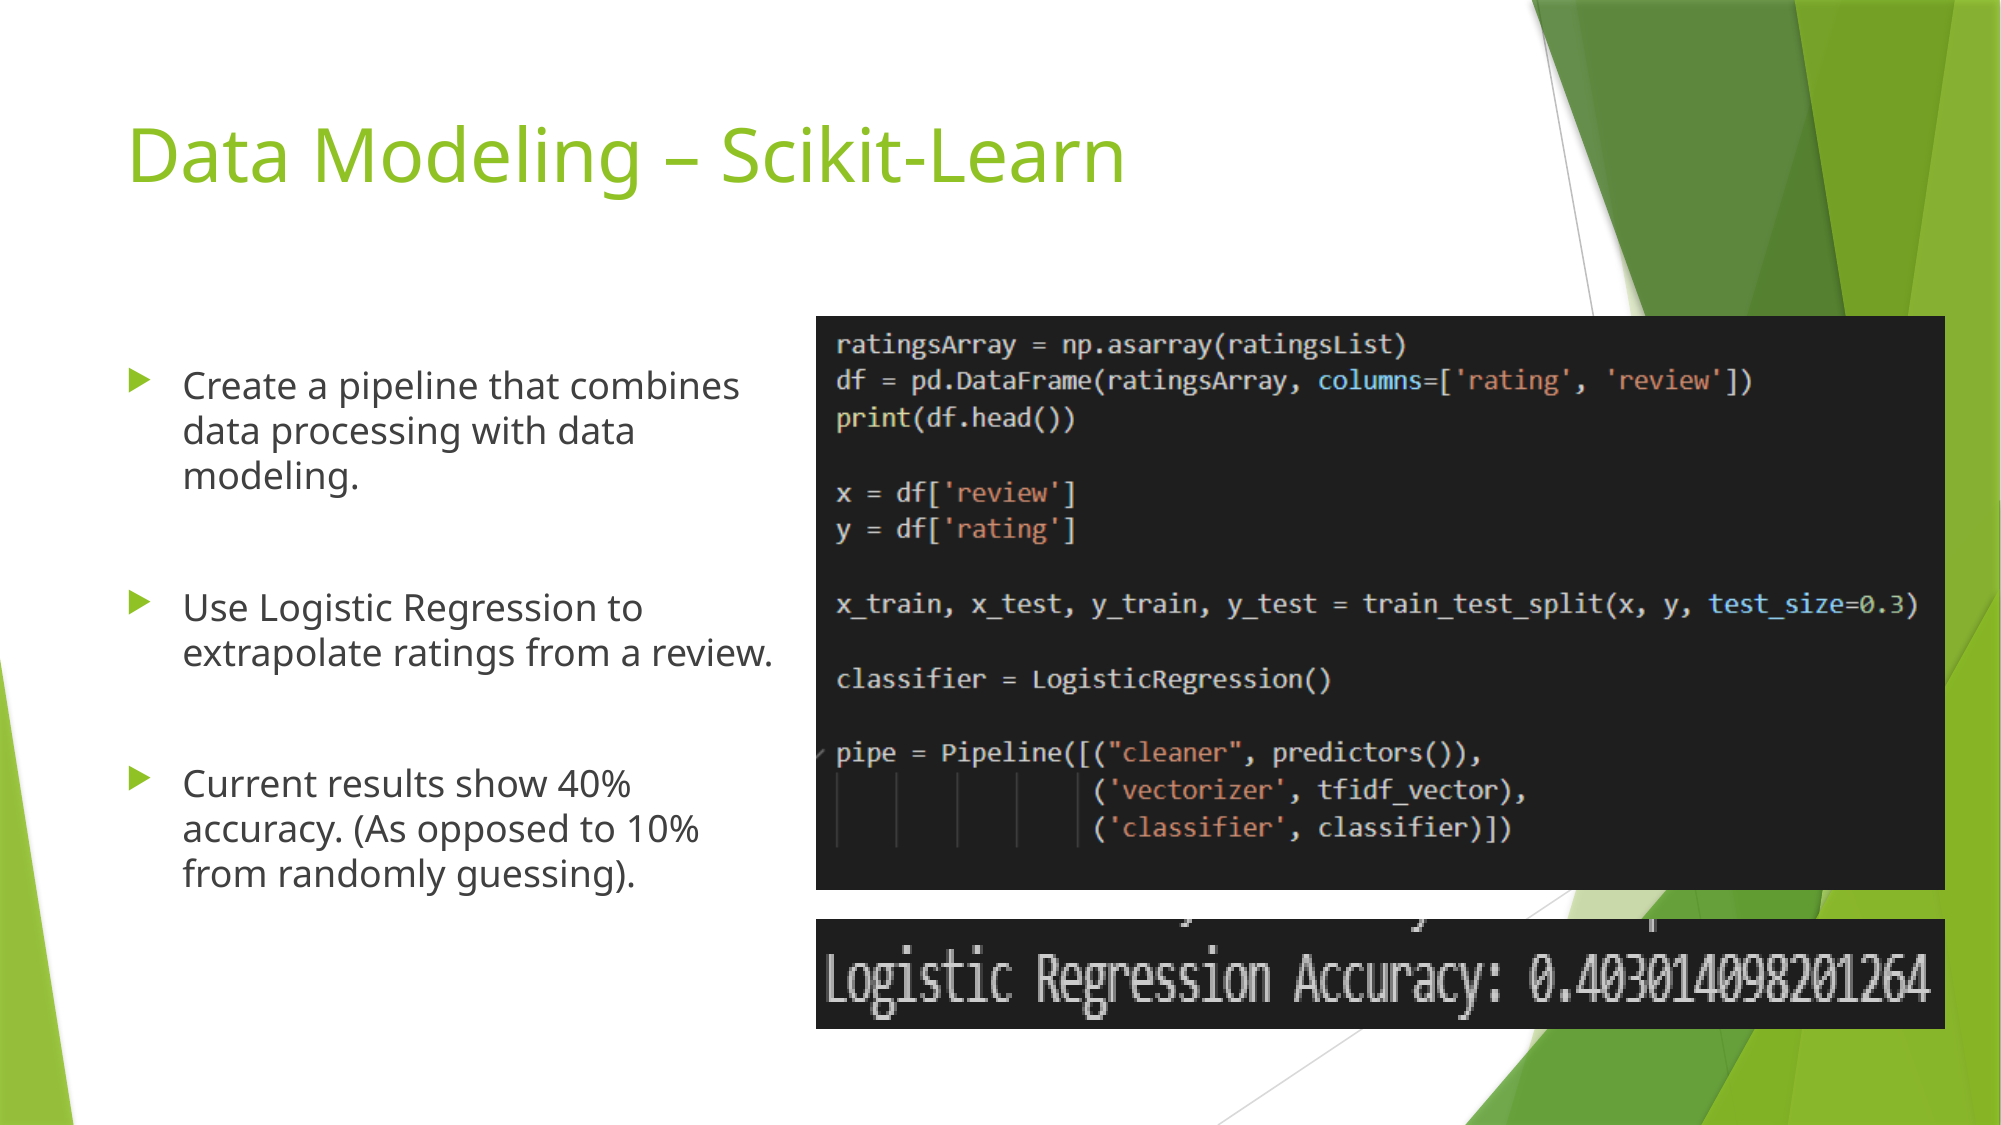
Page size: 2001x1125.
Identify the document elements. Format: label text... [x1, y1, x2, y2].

list Create a pipeline that combines data processing with data modeling. Use Logistic Regression to extrapolate ratings from a review. Current results show 40% accuracy. (As opposed to 10% from randomly guessing). [111, 354, 798, 992]
picture [815, 919, 1945, 1030]
title Data Modeling – Scikit-Learn [111, 99, 1522, 317]
picture [815, 316, 1945, 891]
